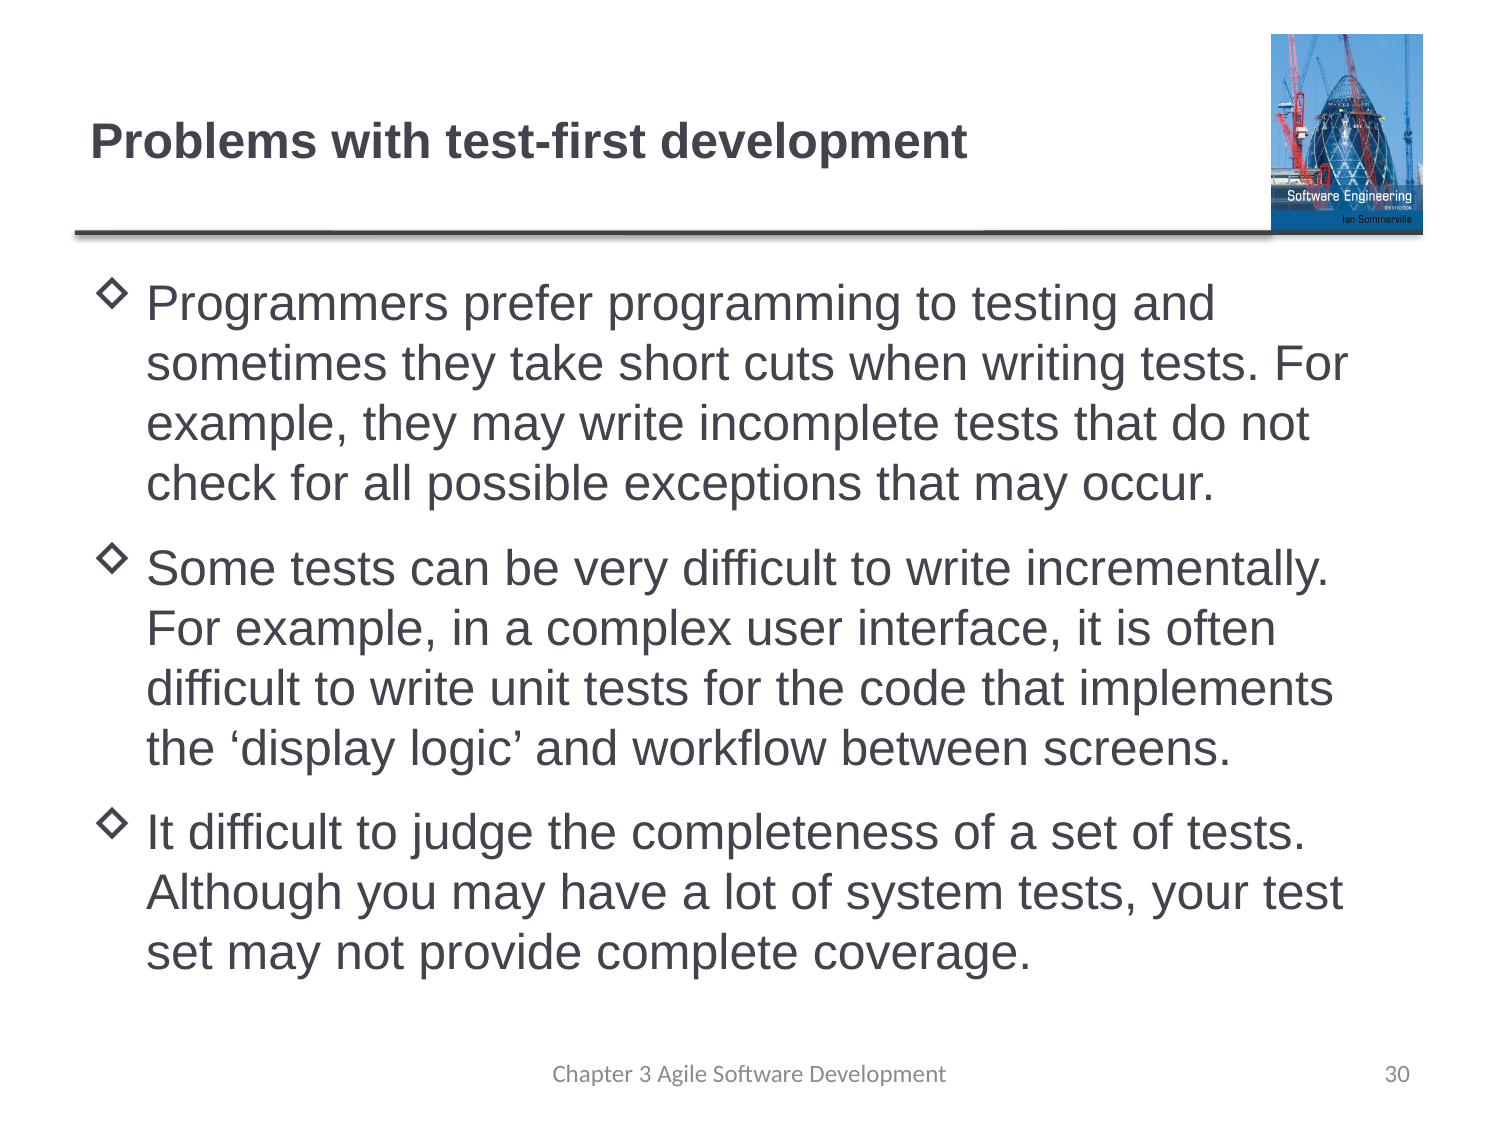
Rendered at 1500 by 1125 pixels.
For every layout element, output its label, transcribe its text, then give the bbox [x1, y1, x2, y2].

slide_number 30 [1074, 1042, 1425, 1103]
title Problems with test-first development [74, 44, 1272, 233]
footer Chapter 3 Agile Software Development [512, 1042, 988, 1103]
list Programmers prefer programming to testing and sometimes they take short cuts when writing tests. For example, they may write incomplete tests that do not check for all possible exceptions that may occur. Some tests can be very difficult to write incrementally. For example, in a complex user interface, it is often difficult to write unit tests for the code that implements the ‘display logic’ and workflow between screens. It difficult to judge the completeness of a set of tests. Although you may have a lot of system tests, your test set may not provide complete coverage. [75, 262, 1425, 1005]
picture [1271, 34, 1423, 230]
